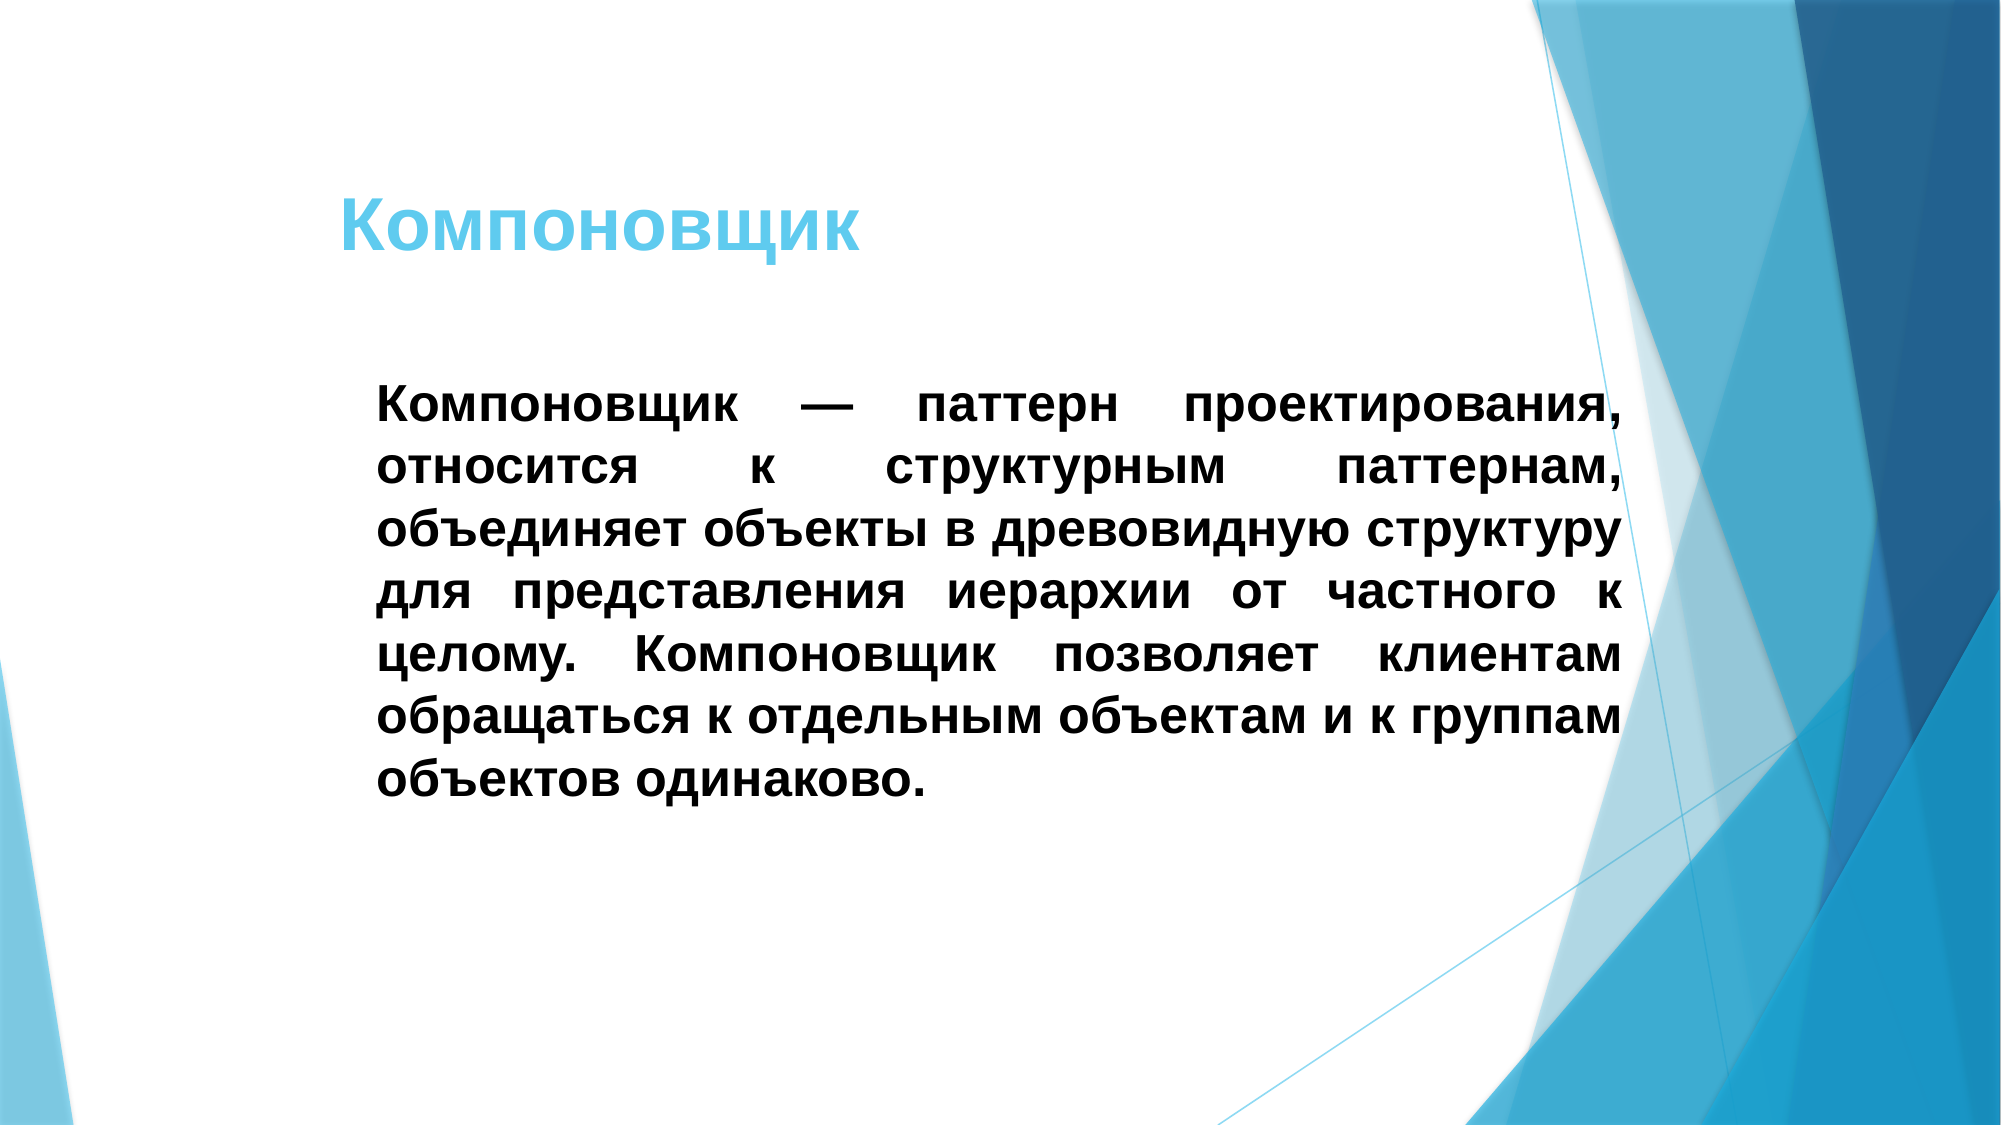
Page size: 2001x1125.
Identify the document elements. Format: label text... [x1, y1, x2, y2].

text_box Компоновщик — паттерн проектирования, относится к структурным паттернам, объединяет объекты в древовидную структуру для представления иерархии от частного к целому. Компоновщик позволяет клиентам обращаться к отдельным объектам и к группам объектов одинаково. [362, 361, 1638, 814]
title Компоновщик [324, 126, 1675, 315]
